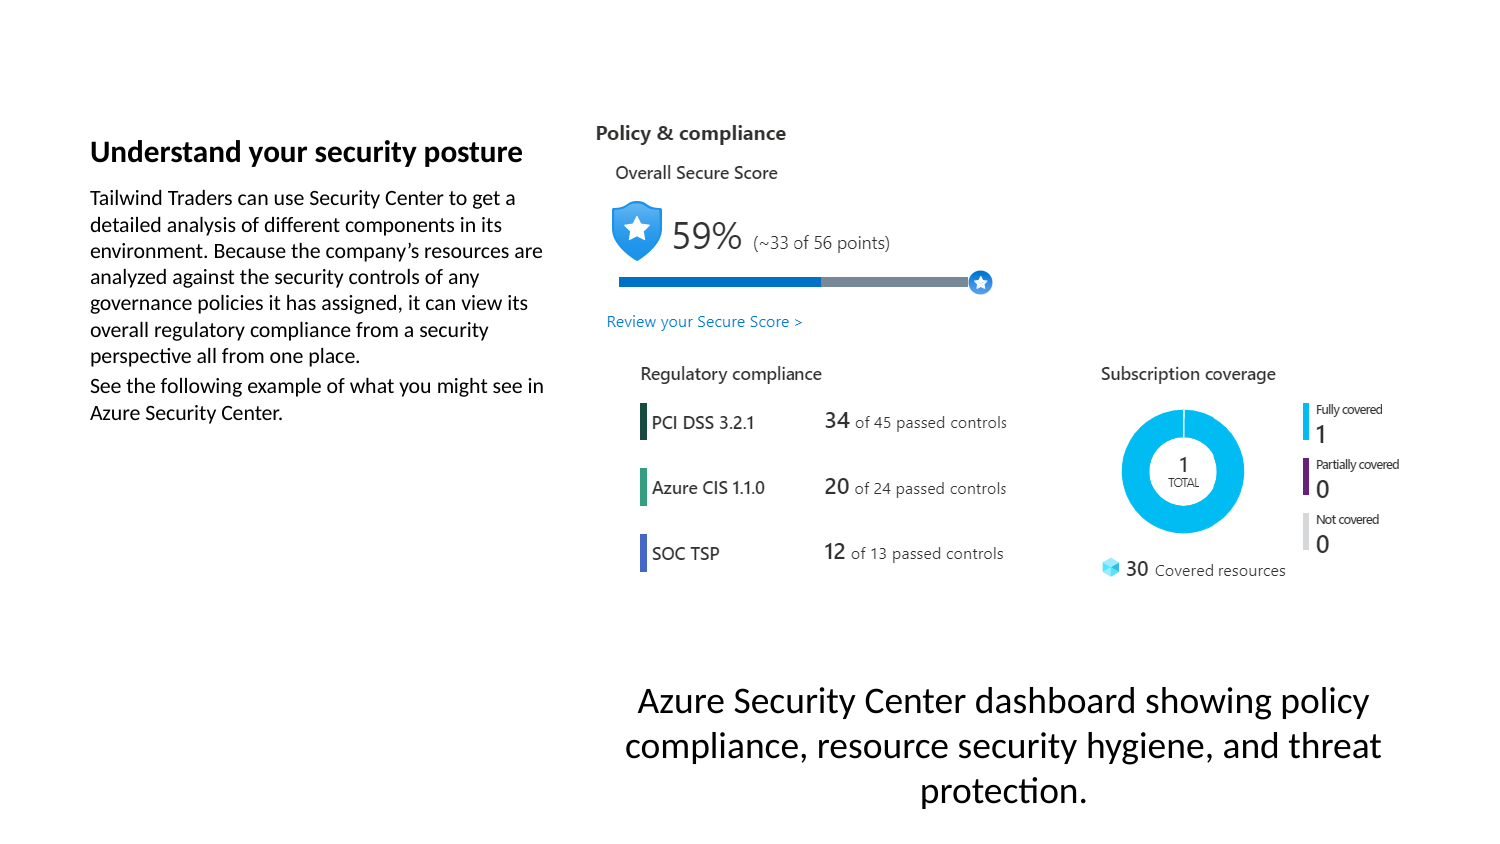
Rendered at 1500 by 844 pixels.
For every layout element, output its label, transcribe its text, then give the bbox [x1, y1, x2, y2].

list Tailwind Traders can use Security Center to get a detailed analysis of different components in its environment. Because the company’s resources are analyzed against the security controls of any governance policies it has assigned, it can view its overall regulatory compliance from a security perspective all from one place. See the following example of what you might see in Azure Security Center. [75, 176, 569, 754]
text_box Azure Security Center dashboard showing policy compliance, resource security hygiene, and threat protection. [585, 668, 1423, 753]
title Understand your security posture [75, 33, 569, 176]
picture [585, 116, 1424, 584]
